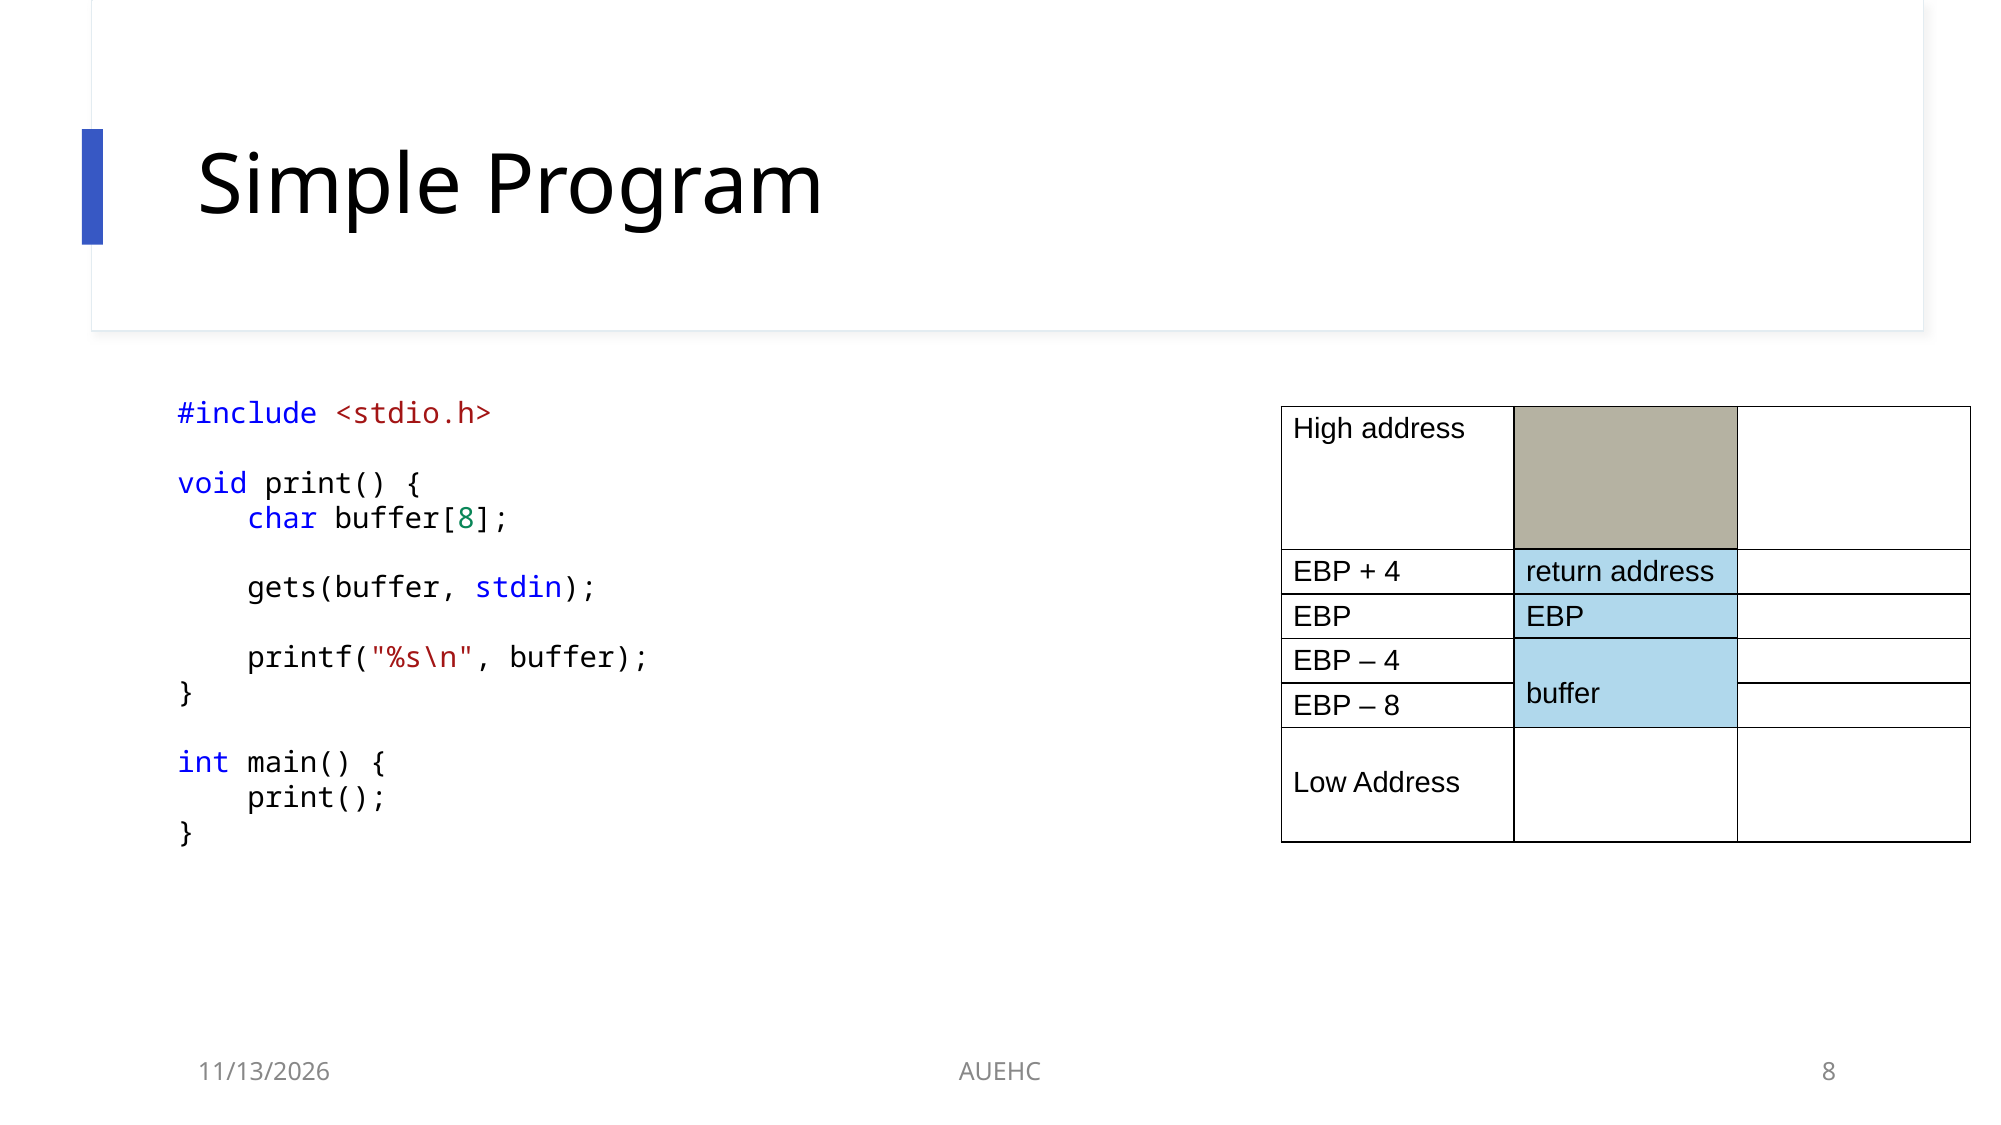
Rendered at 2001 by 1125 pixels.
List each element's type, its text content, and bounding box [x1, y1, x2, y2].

table_cell EBP [1282, 595, 1513, 638]
table_cell [1738, 728, 1970, 841]
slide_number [183, 1042, 633, 1103]
table_cell EBP – 4 [1282, 639, 1513, 682]
table_header High address [1282, 407, 1513, 549]
table_cell [1738, 550, 1970, 593]
table_cell EBP [1515, 595, 1737, 637]
table_cell Low Address [1282, 728, 1513, 841]
table_cell buffer [1515, 639, 1737, 727]
slide_number 8 [1401, 1042, 1851, 1103]
title Simple Program [183, 90, 1851, 284]
text_box #include <stdio.h> void print() { char buffer[8]; gets(buffer, stdin); printf("%s\n", buffer); } int main() { print(); } [162, 386, 1030, 926]
table_cell [1738, 684, 1970, 727]
table_cell EBP – 8 [1282, 684, 1513, 727]
table_cell EBP + 4 [1282, 550, 1513, 593]
table_header [1515, 407, 1737, 548]
table_cell [1515, 728, 1737, 841]
table_cell return address [1515, 550, 1737, 593]
table_cell [1738, 595, 1970, 638]
footer AUEHC [662, 1042, 1338, 1103]
table_cell [1738, 639, 1970, 682]
table_header [1738, 407, 1970, 549]
